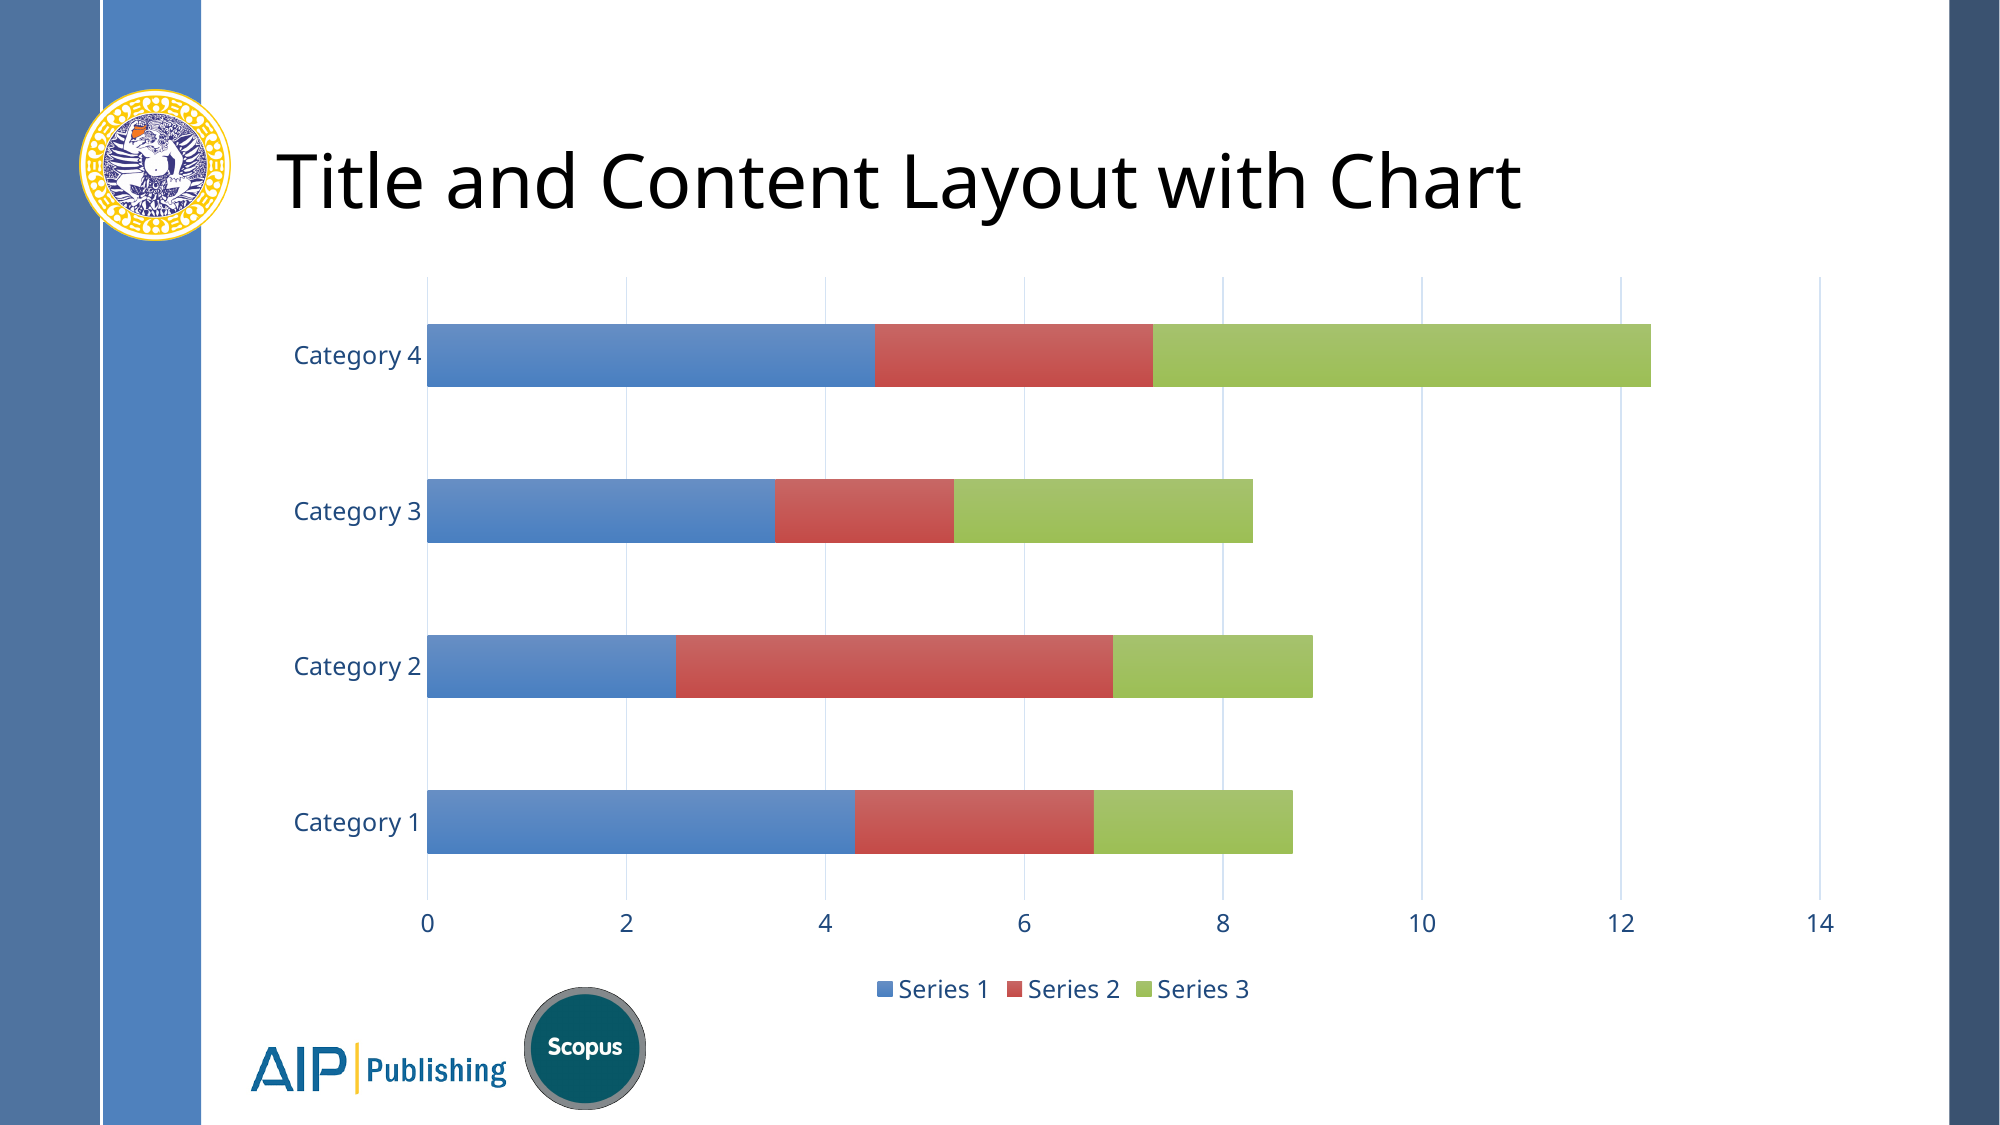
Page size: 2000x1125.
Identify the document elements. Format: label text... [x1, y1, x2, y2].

chart [261, 262, 1867, 1013]
picture [237, 1013, 646, 1121]
picture [79, 89, 231, 241]
title Title and Content Layout with Chart [261, 29, 1867, 233]
